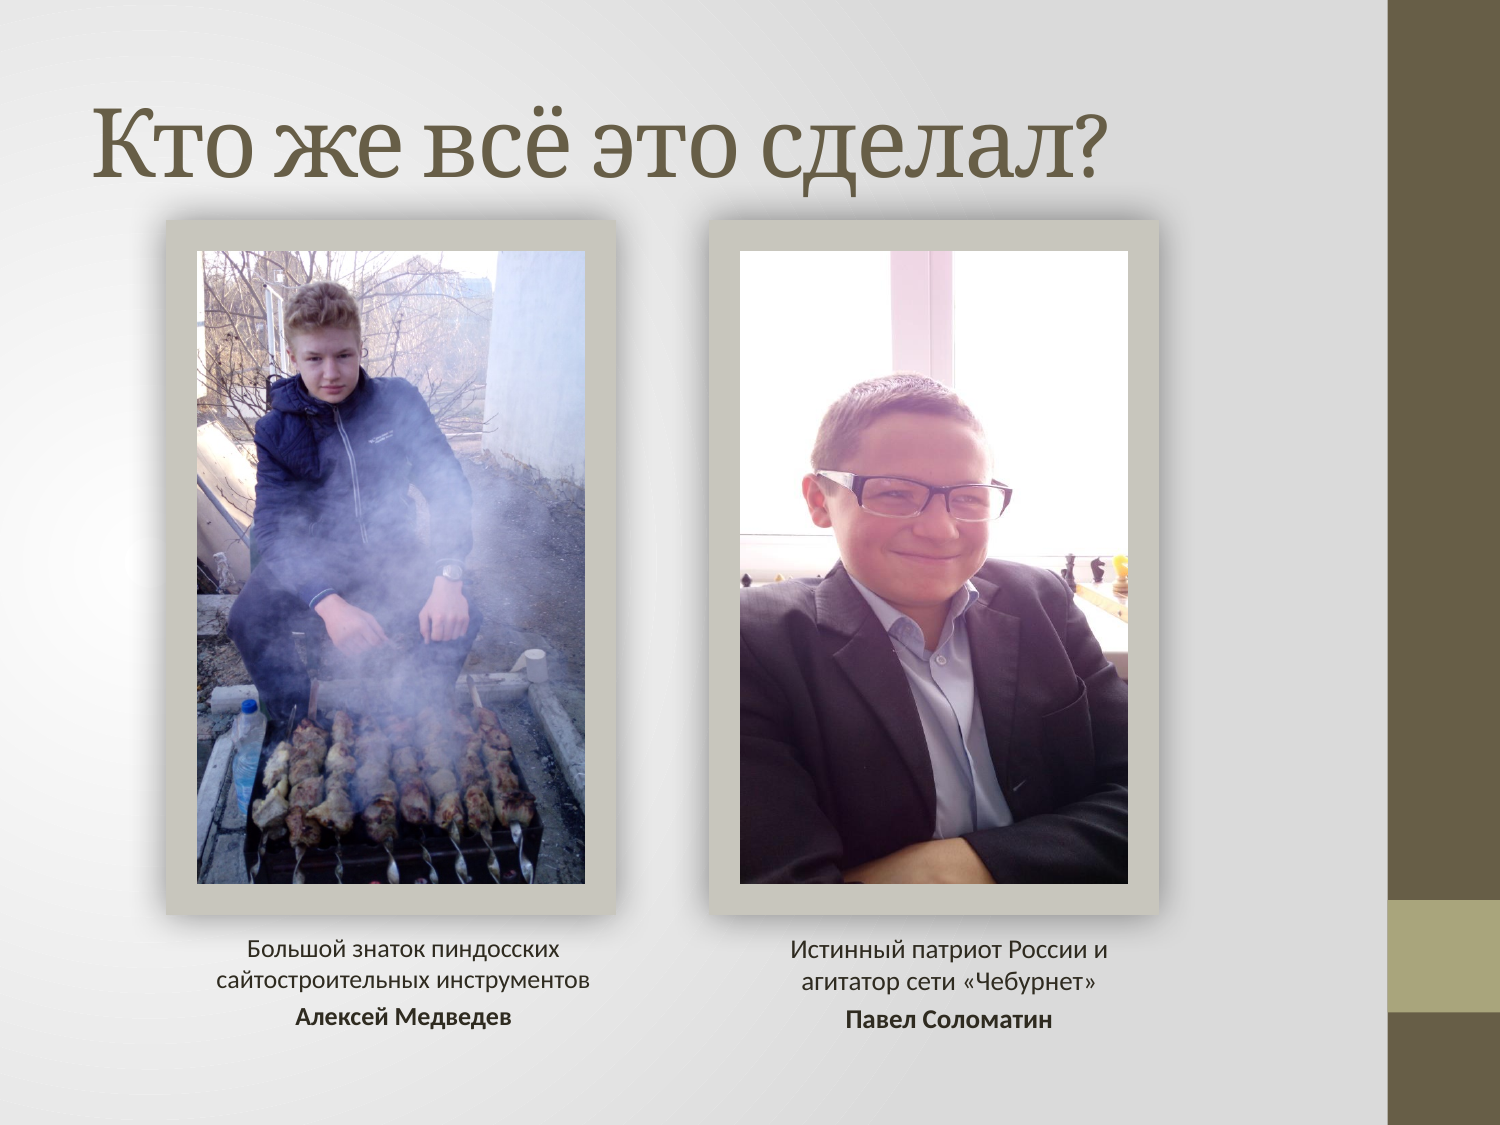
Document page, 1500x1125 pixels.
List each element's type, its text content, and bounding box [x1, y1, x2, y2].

picture [196, 250, 586, 885]
list Большой знаток пиндосских сайтостроительных инструментов Алексей Медведев [181, 939, 609, 1058]
text_box Истинный патриот России и агитатор сети «Чебурнет» Павел Соломатин [726, 924, 1154, 1083]
title Кто же всё это сделал? [75, 45, 1325, 233]
picture [739, 250, 1129, 885]
